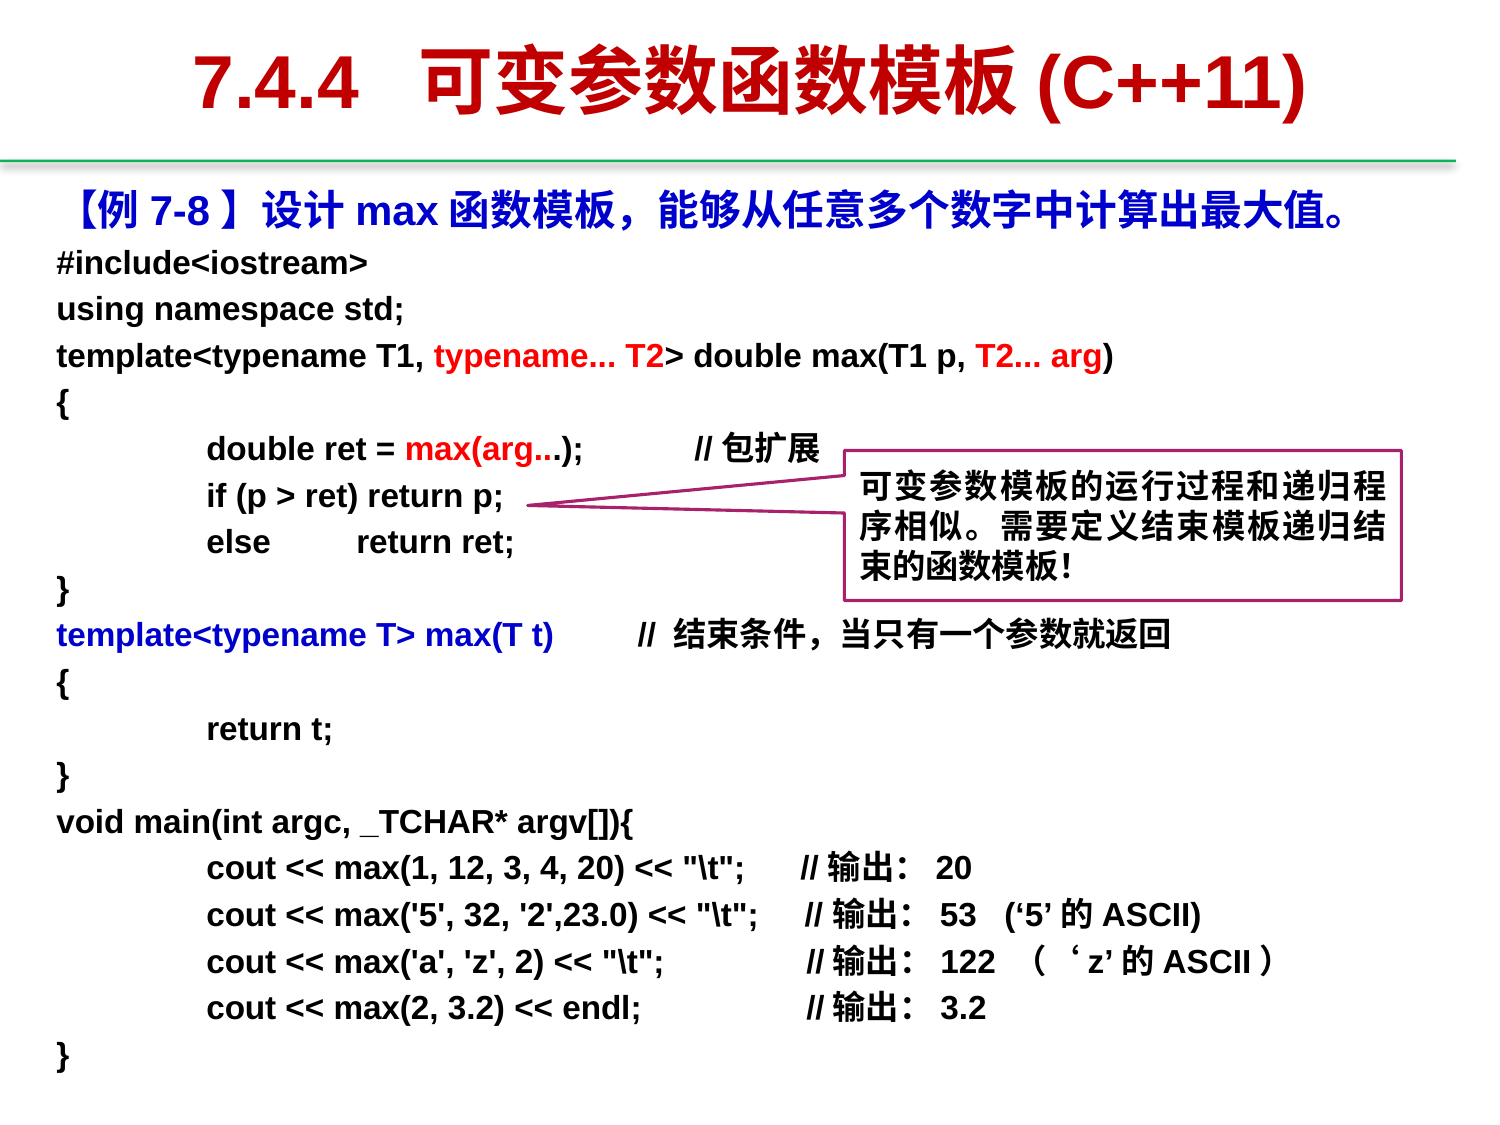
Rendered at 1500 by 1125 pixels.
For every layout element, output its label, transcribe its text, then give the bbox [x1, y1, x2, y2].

title 7.4.4 可变参数函数模板(C++11) [75, 12, 1425, 146]
list 【例7-8】设计max函数模板，能够从任意多个数字中计算出最大值。 #include<iostream> using namespace std; template<typename T1, typename... T2> double max(T1 p, T2... arg) { double ret = max(arg...); //包扩展 if (p > ret) return p; else return ret; } template<typename T> max(T t) // 结束条件，当只有一个参数就返回 { return t; } void main(int argc, _TCHAR* argv[]){ cout << max(1, 12, 3, 4, 20) << "\t"; //输出：20 cout << max('5', 32, '2',23.0) << "\t"; //输出：53 (‘5’的ASCII) cout << max('a', 'z', 2) << "\t"; //输出：122 （‘z’的ASCII） cout << max(2, 3.2) << endl; //输出：3.2 } [41, 176, 1456, 1125]
text_box 可变参数模板的运行过程和递归程序相似。需要定义结束模板递归结束的函数模板！ [526, 448, 1403, 603]
